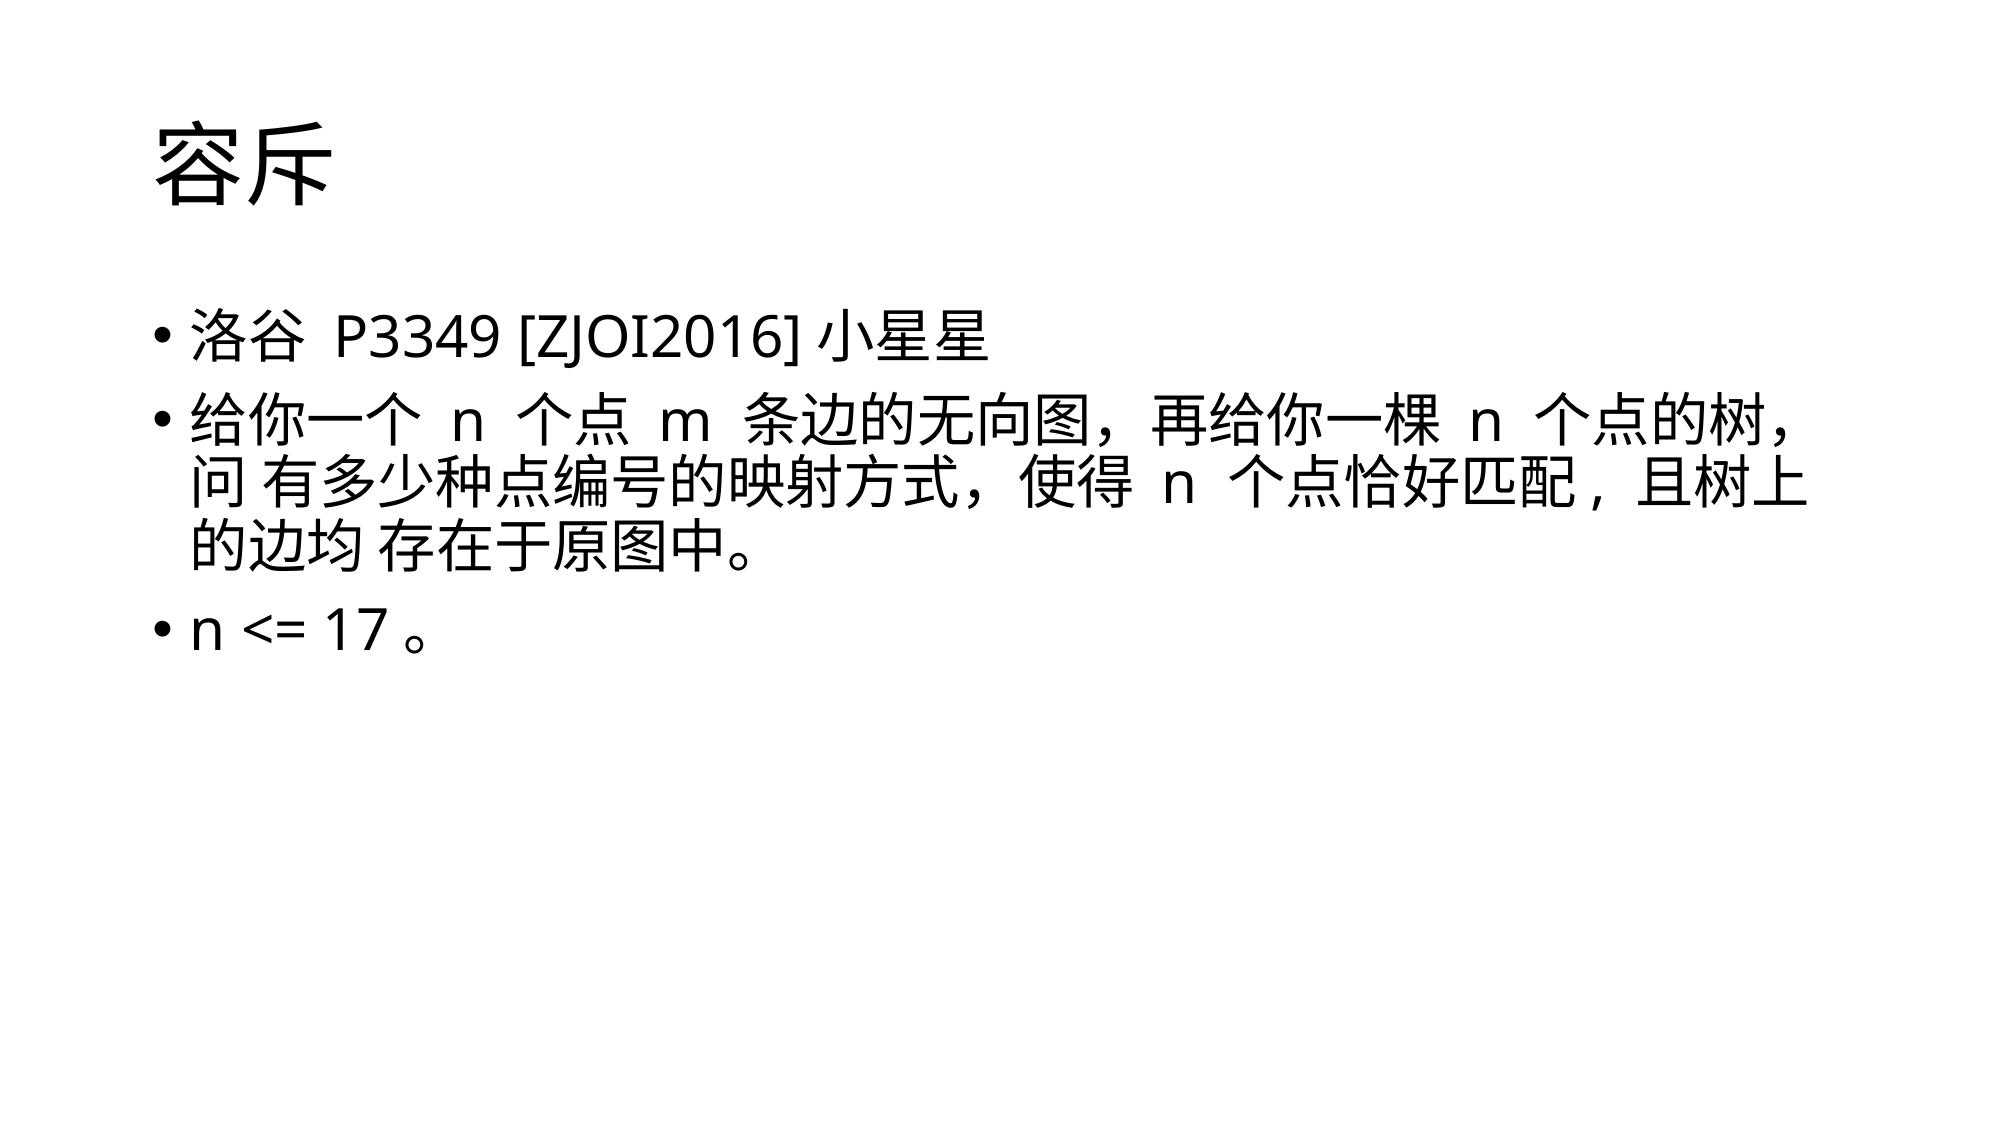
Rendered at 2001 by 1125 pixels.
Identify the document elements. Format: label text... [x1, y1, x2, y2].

title 容斥 [137, 59, 1863, 278]
list 洛⾕ P3349 [ZJOI2016]⼩星星 给你⼀个 n 个点 m 条边的⽆向图，再给你⼀棵 n 个点的树，问 有多少种点编号的映射⽅式，使得 n 个点恰好匹配, 且树上的边均 存在于原图中。 n <= 17。 [137, 299, 1863, 1014]
